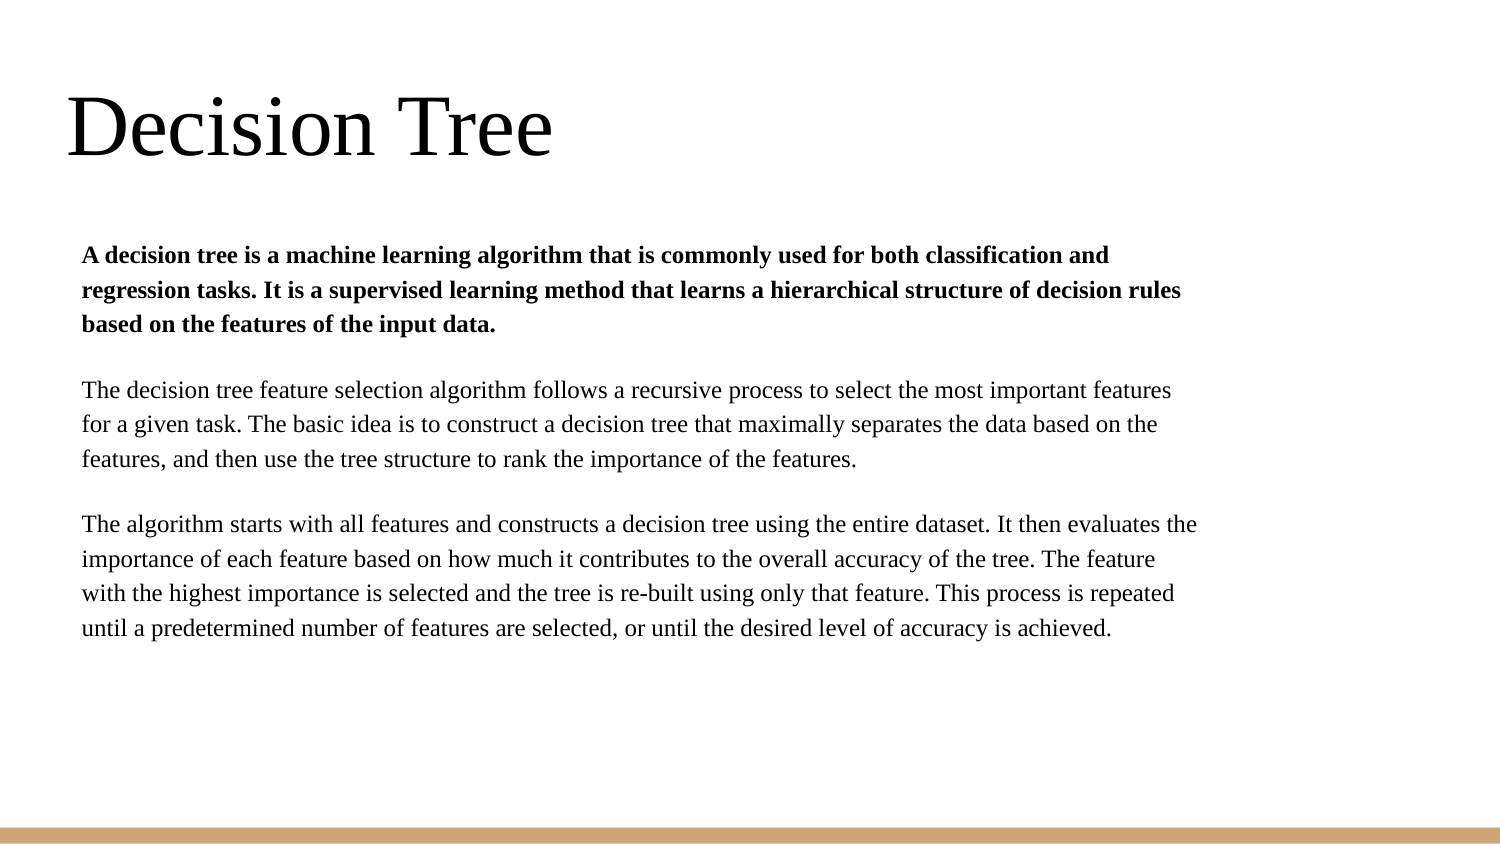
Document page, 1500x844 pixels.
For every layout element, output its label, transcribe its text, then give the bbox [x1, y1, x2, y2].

title Decision Tree [51, 51, 1449, 189]
list A decision tree is a machine learning algorithm that is commonly used for both classification and regression tasks. It is a supervised learning method that learns a hierarchical structure of decision rules based on the features of the input data. The decision tree feature selection algorithm follows a recursive process to select the most important features for a given task. The basic idea is to construct a decision tree that maximally separates the data based on the features, and then use the tree structure to rank the importance of the features. The algorithm starts with all features and constructs a decision tree using the entire dataset. It then evaluates the importance of each feature based on how much it contributes to the overall accuracy of the tree. The feature with the highest importance is selected and the tree is re-built using only that feature. This process is repeated until a predetermined number of features are selected, or until the desired level of accuracy is achieved. [66, 219, 1222, 697]
